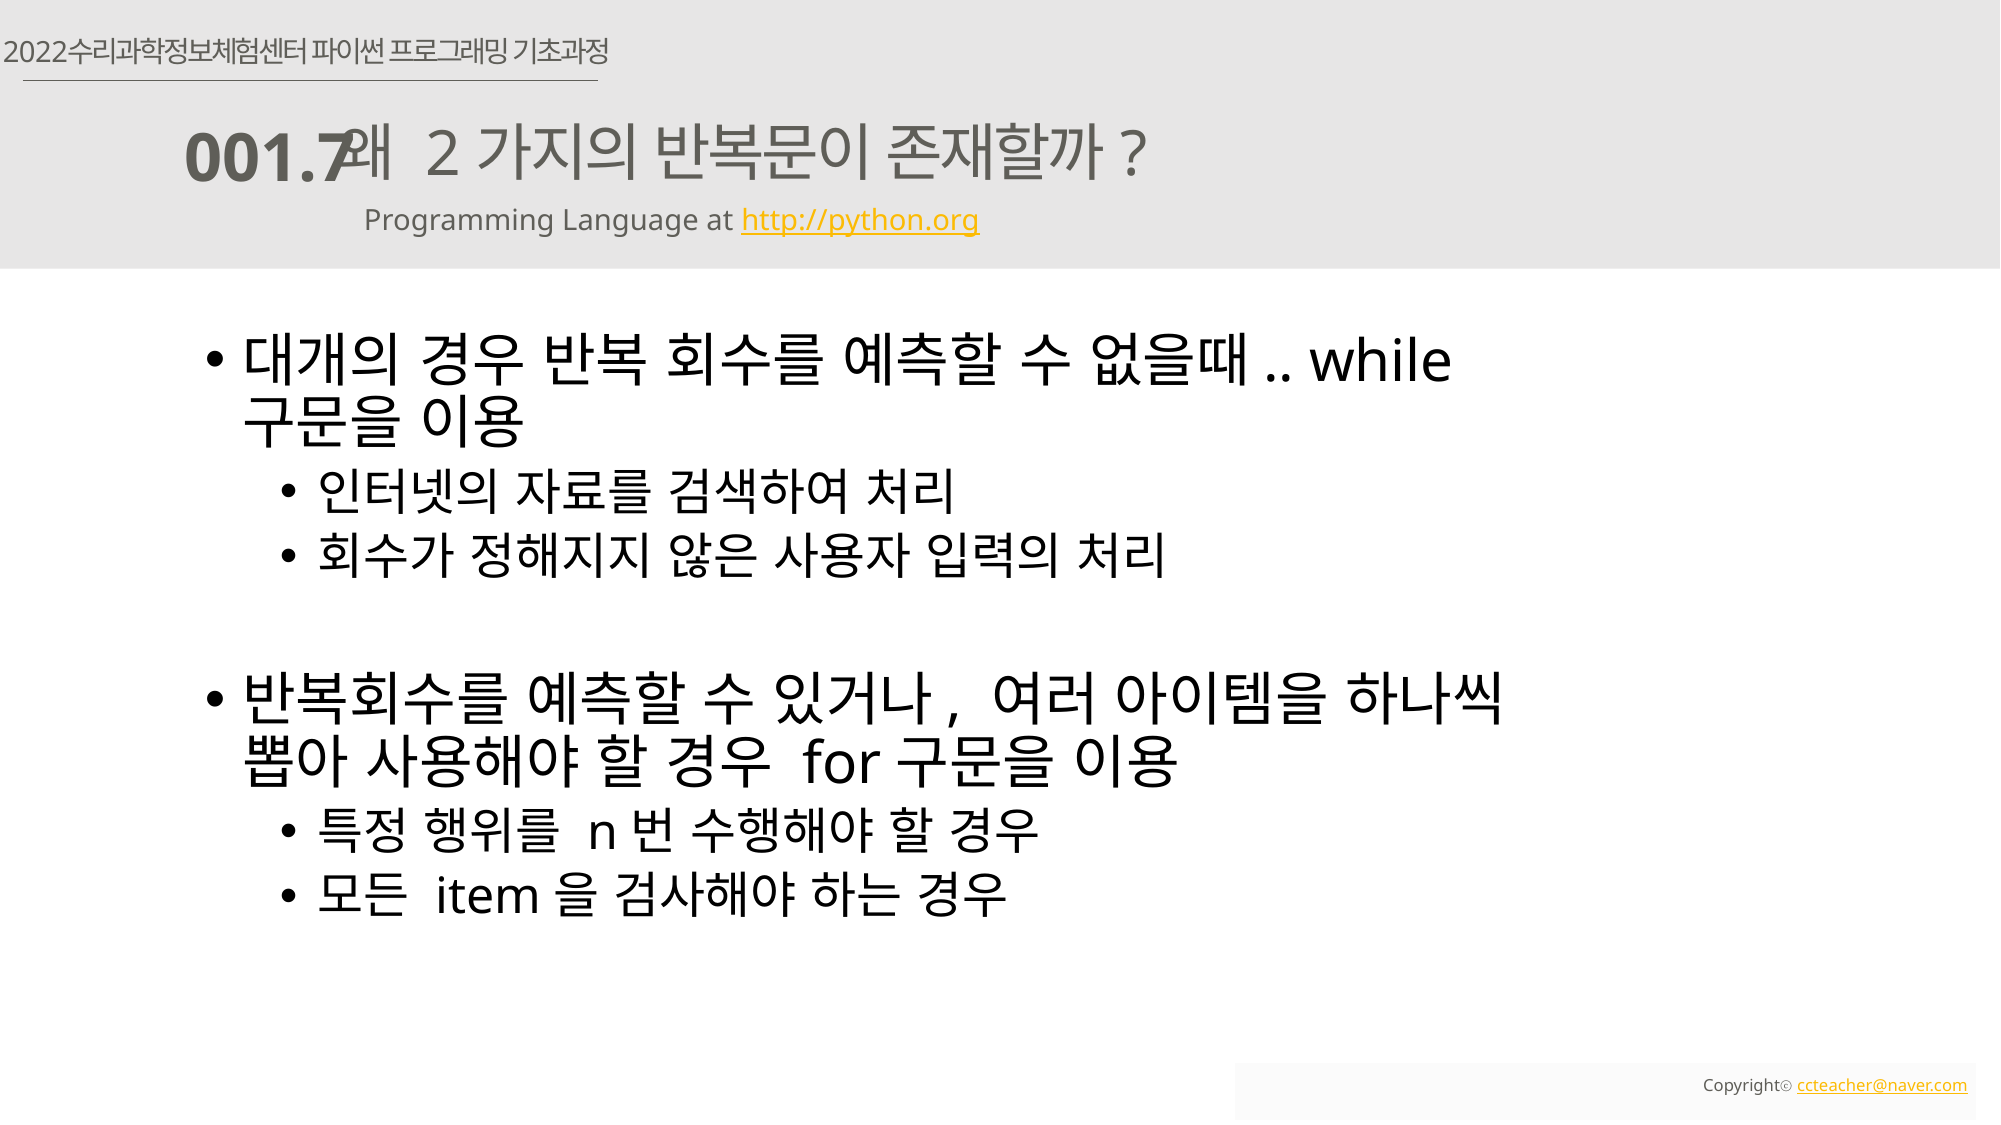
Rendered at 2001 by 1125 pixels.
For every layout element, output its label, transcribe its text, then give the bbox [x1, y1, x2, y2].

text_box 수리과학정보체험센터 파이썬 프로그래밍 기초과정 [0, 25, 627, 111]
text_box 왜 2가지의 반복문이 존재할까? [323, 105, 1163, 196]
text_box Copyrightⓒ ccteacher@naver.com [1687, 1067, 1983, 1125]
text_box Programming Language at http://python.org [349, 193, 995, 249]
text_box [0, 0, 2000, 270]
text_box 대개의 경우 반복 회수를 예측할 수 없을때.. while구문을 이용 인터넷의 자료를 검색하여 처리 회수가 정해지지 않은 사용자 입력의 처리 반복회수를 예측할 수 있거나, 여러 아이템을 하나씩 뽑아 사용해야 할 경우 for구문을 이용 특정 행위를 n번 수행해야 할 경우 모든 item을 검사해야 하는 경우 [189, 323, 1580, 1061]
picture [1235, 1063, 1976, 1120]
text_box 001.7 [169, 111, 349, 202]
